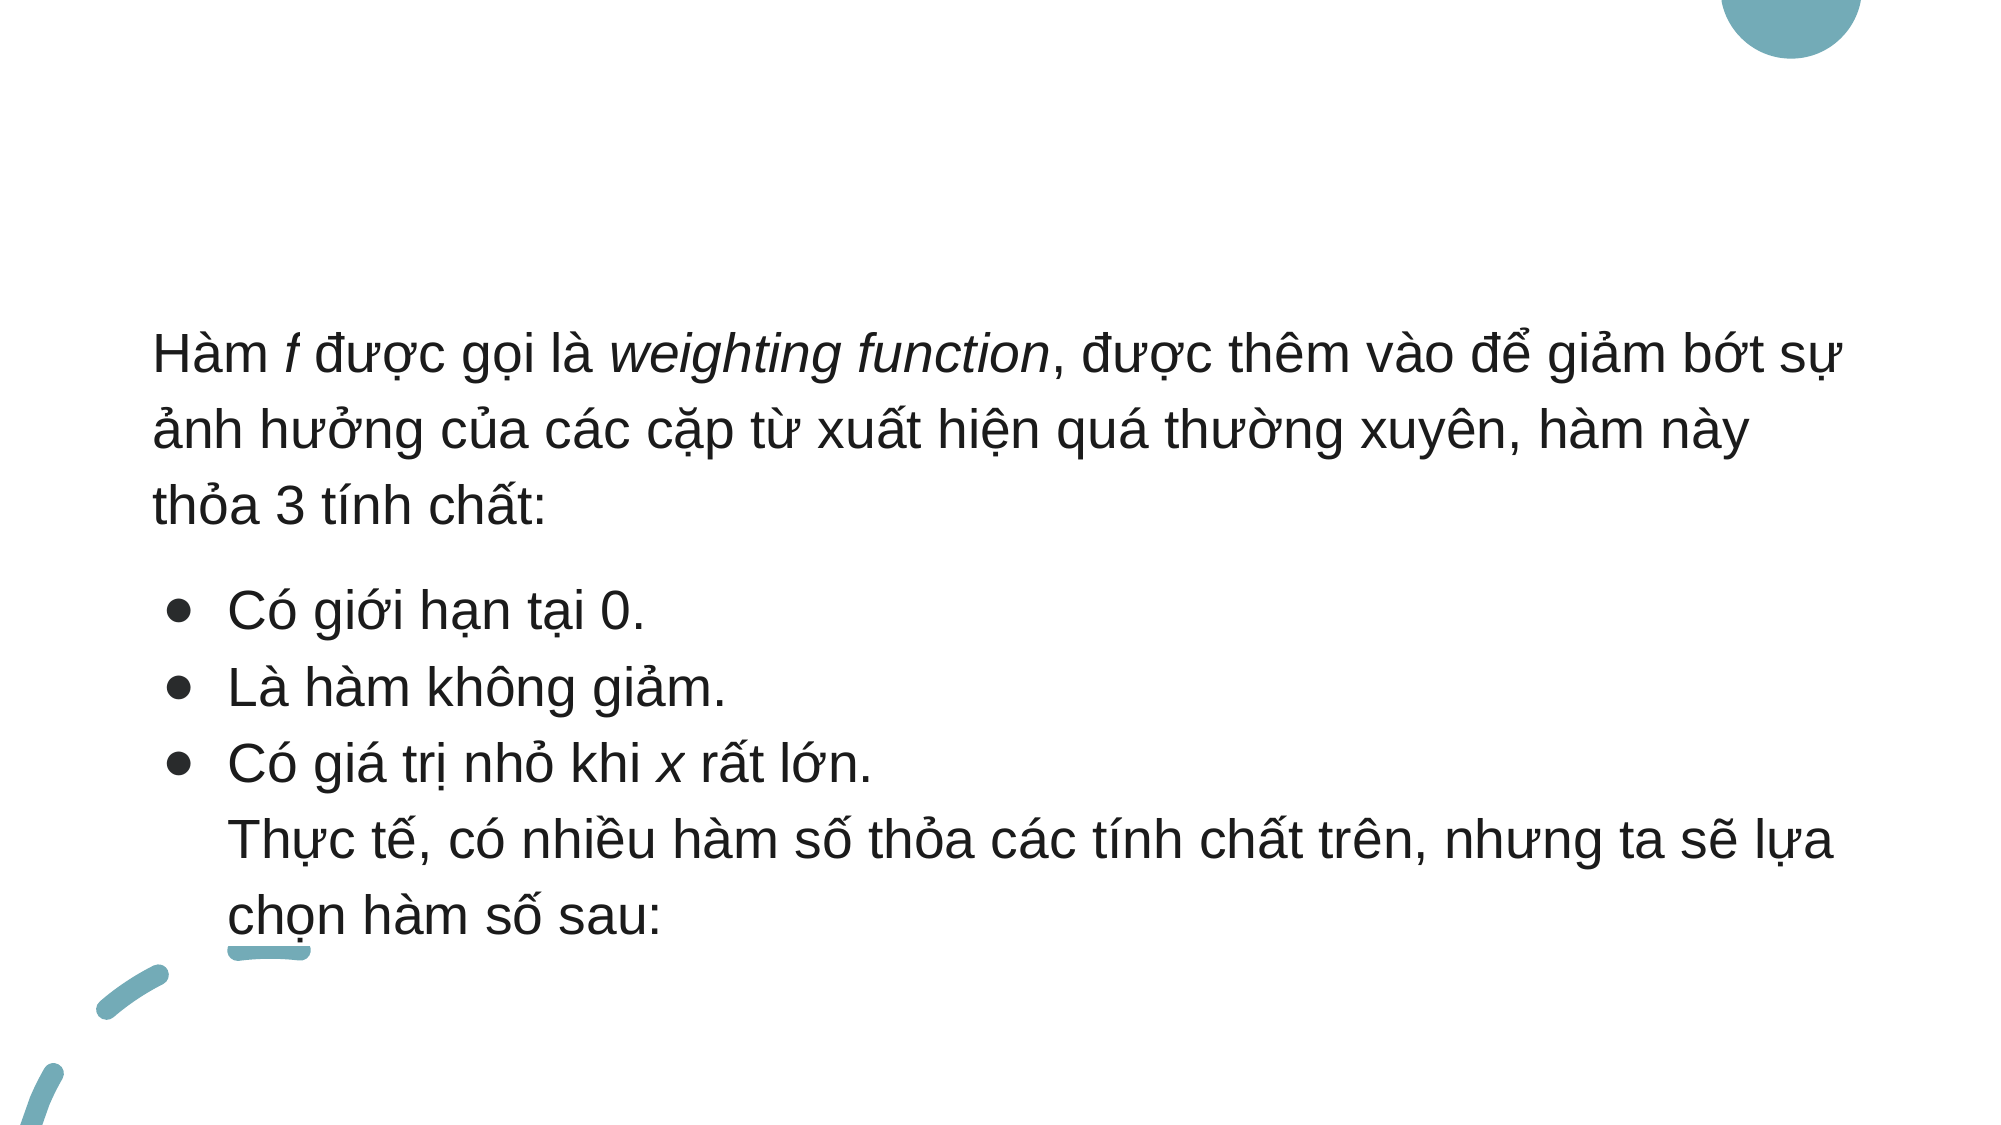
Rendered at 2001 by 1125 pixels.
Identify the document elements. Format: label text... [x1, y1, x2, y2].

list Hàm f được gọi là weighting function, được thêm vào để giảm bớt sự ảnh hưởng của các cặp từ xuất hiện quá thường xuyên, hàm này thỏa 3 tính chất: Có giới hạn tại 0. Là hàm không giảm. Có giá trị nhỏ khi x rất lớn. Thực tế, có nhiều hàm số thỏa các tính chất trên, nhưng ta sẽ lựa chọn hàm số sau: [137, 299, 1863, 933]
